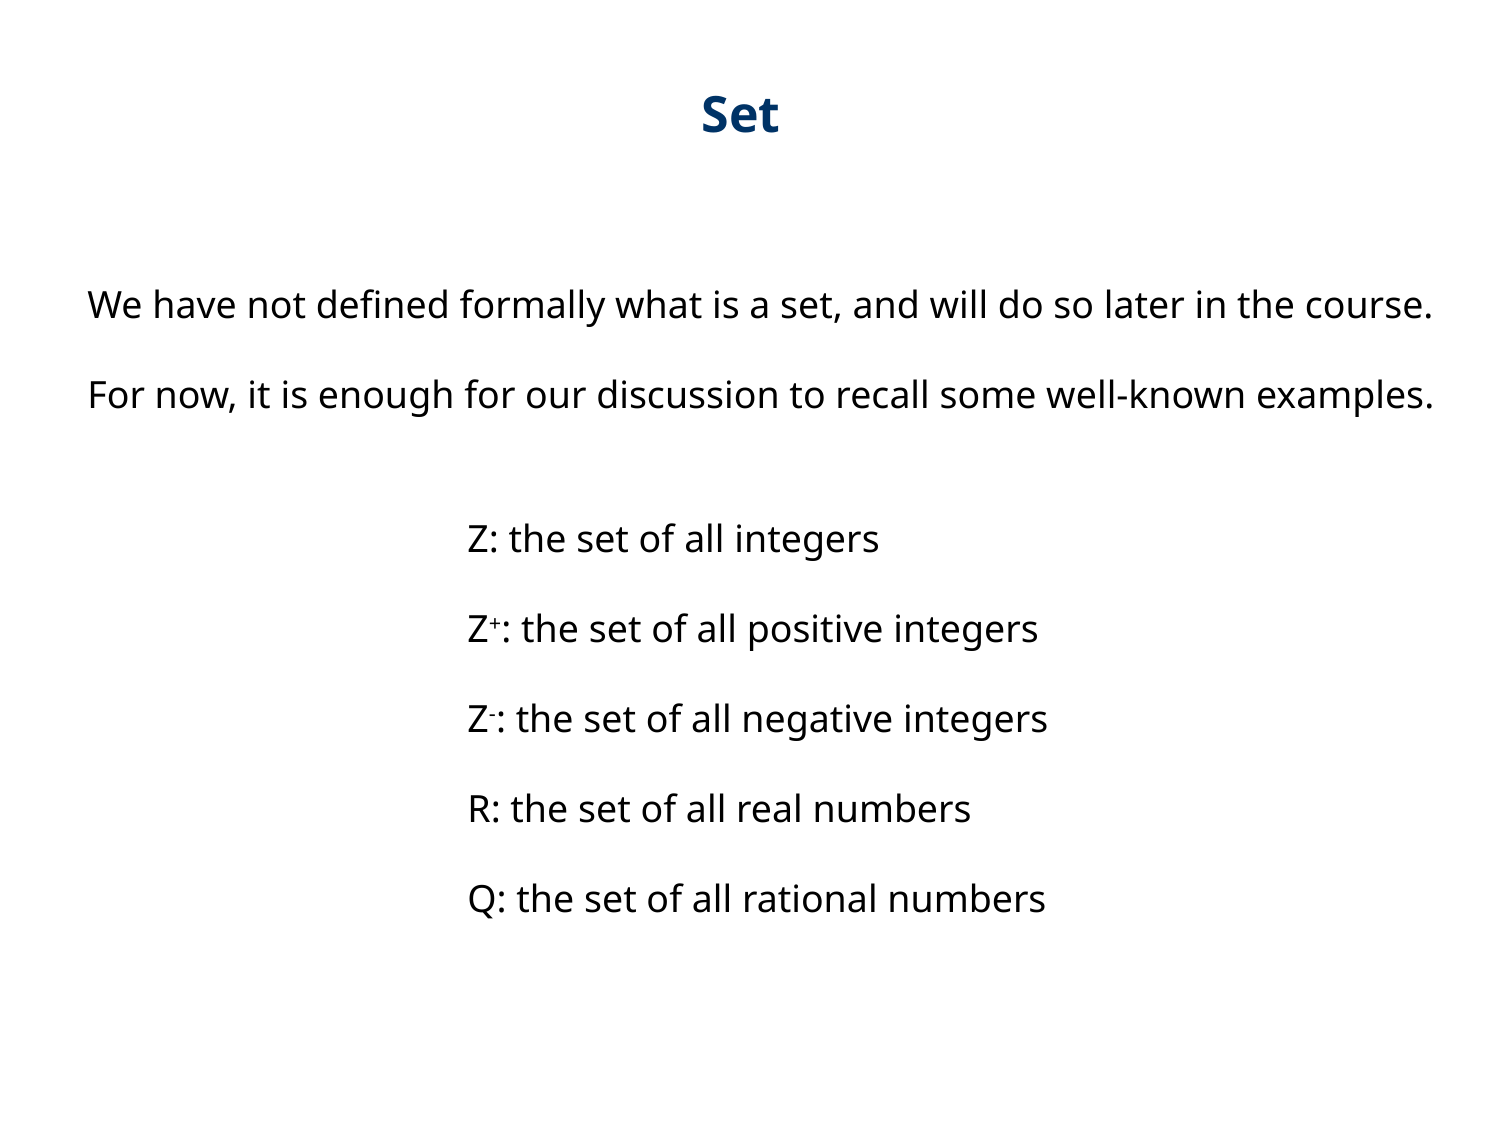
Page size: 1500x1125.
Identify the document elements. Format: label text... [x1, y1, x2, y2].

text_box Set [686, 74, 796, 150]
text_box Z: the set of all integers Z+: the set of all positive integers Z-: the set of all negative integers R: the set of all real numbers Q: the set of all rational numbers [452, 507, 1065, 928]
text_box We have not defined formally what is a set, and will do so later in the course. For now, it is enough for our discussion to recall some well-known examples. [72, 273, 1452, 424]
